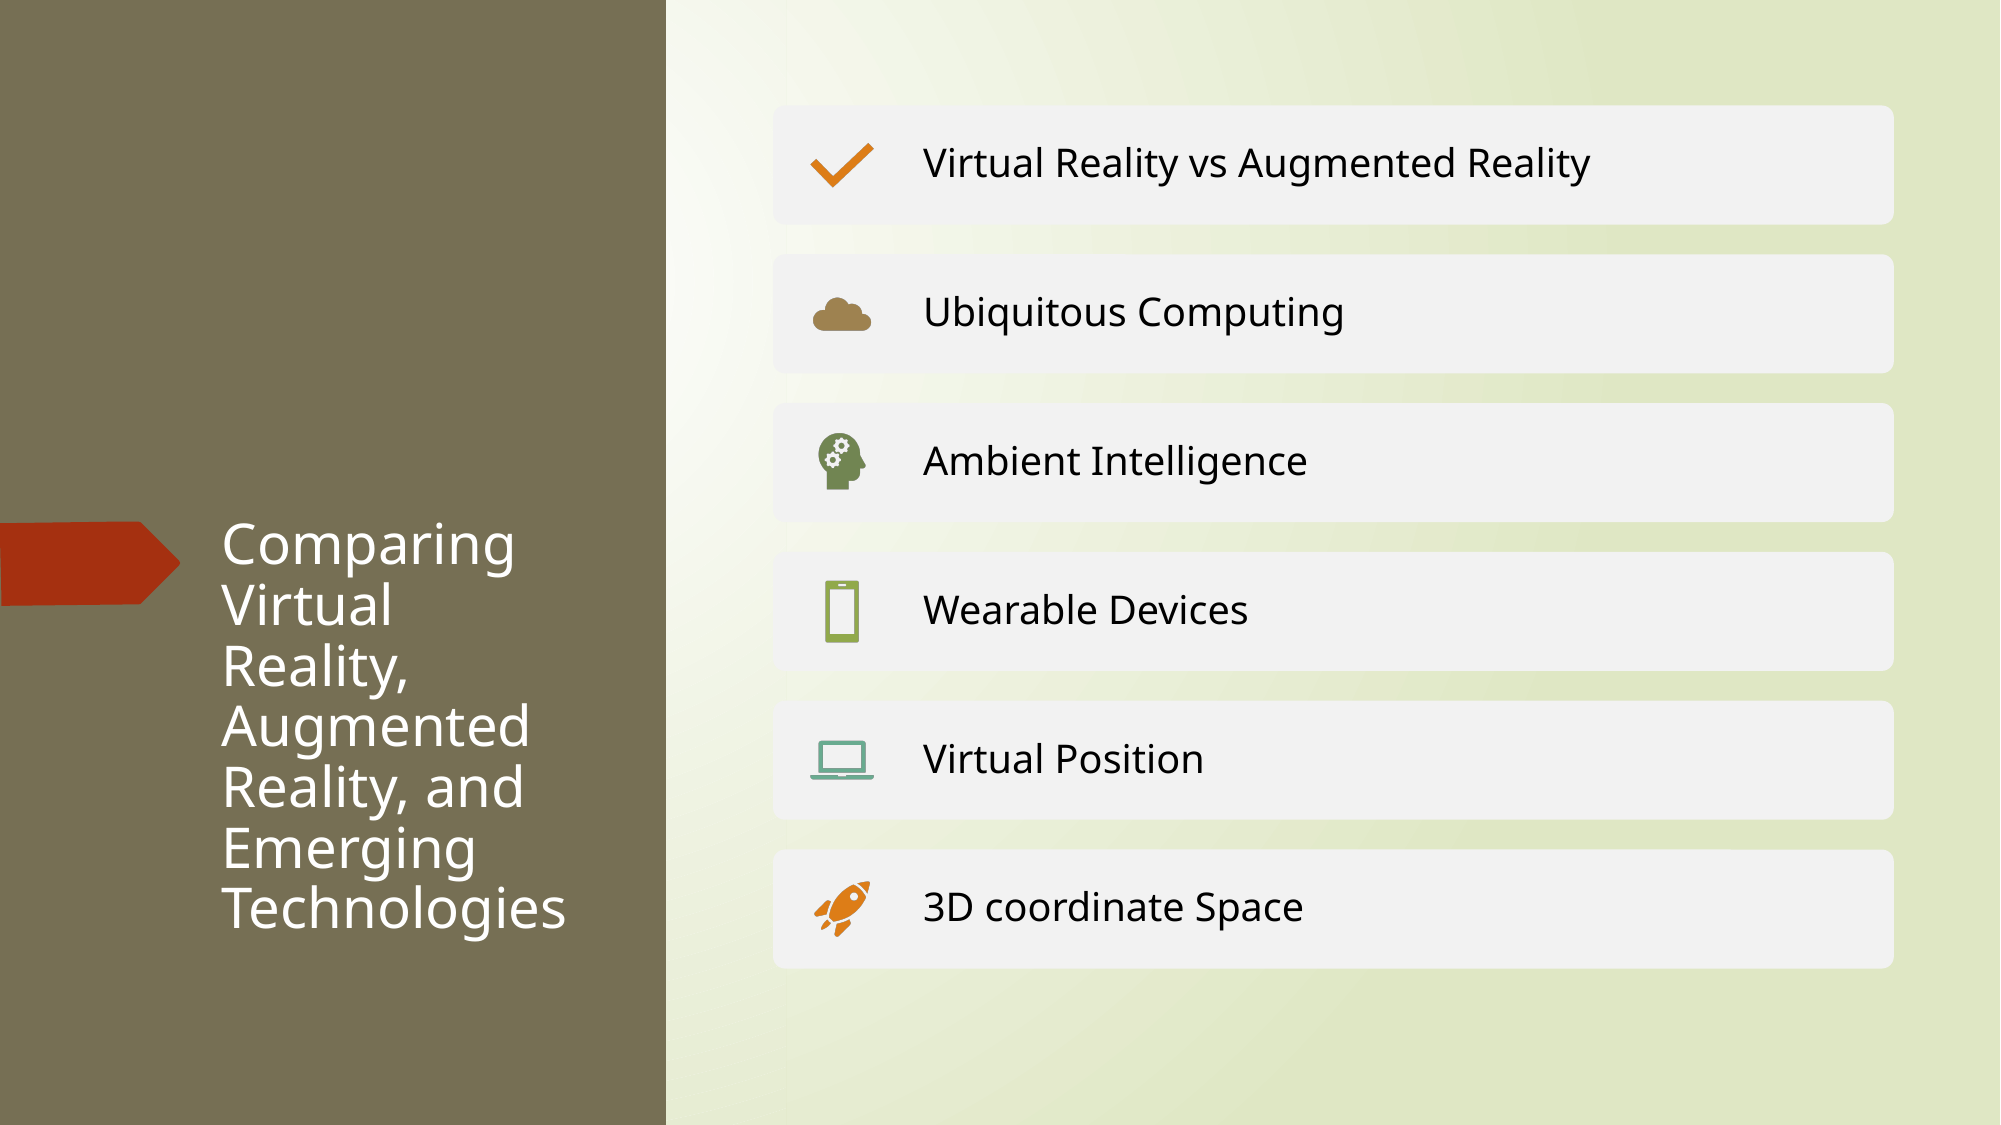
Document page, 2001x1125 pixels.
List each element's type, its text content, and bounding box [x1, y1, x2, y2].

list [772, 104, 1895, 970]
title Comparing Virtual Reality, Augmented Reality, and Emerging Technologies [206, 508, 610, 1006]
text_box [0, 521, 181, 606]
text_box [785, 0, 2000, 1125]
text_box [0, 0, 667, 1125]
